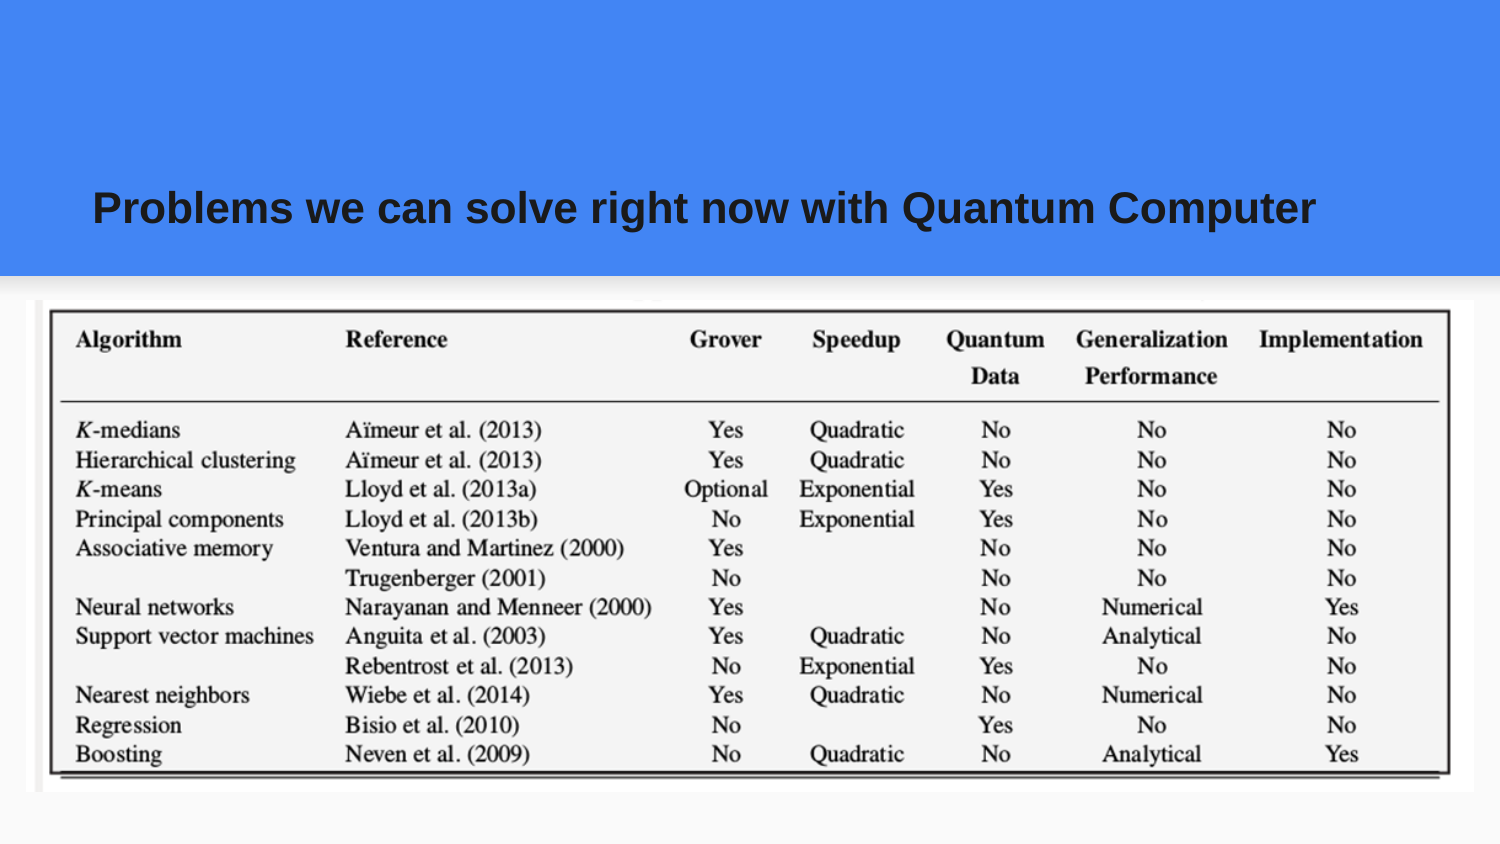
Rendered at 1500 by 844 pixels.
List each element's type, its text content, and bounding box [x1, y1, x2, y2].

title Problems we can solve right now with Quantum Computer [77, 121, 1427, 248]
picture [25, 300, 1474, 792]
